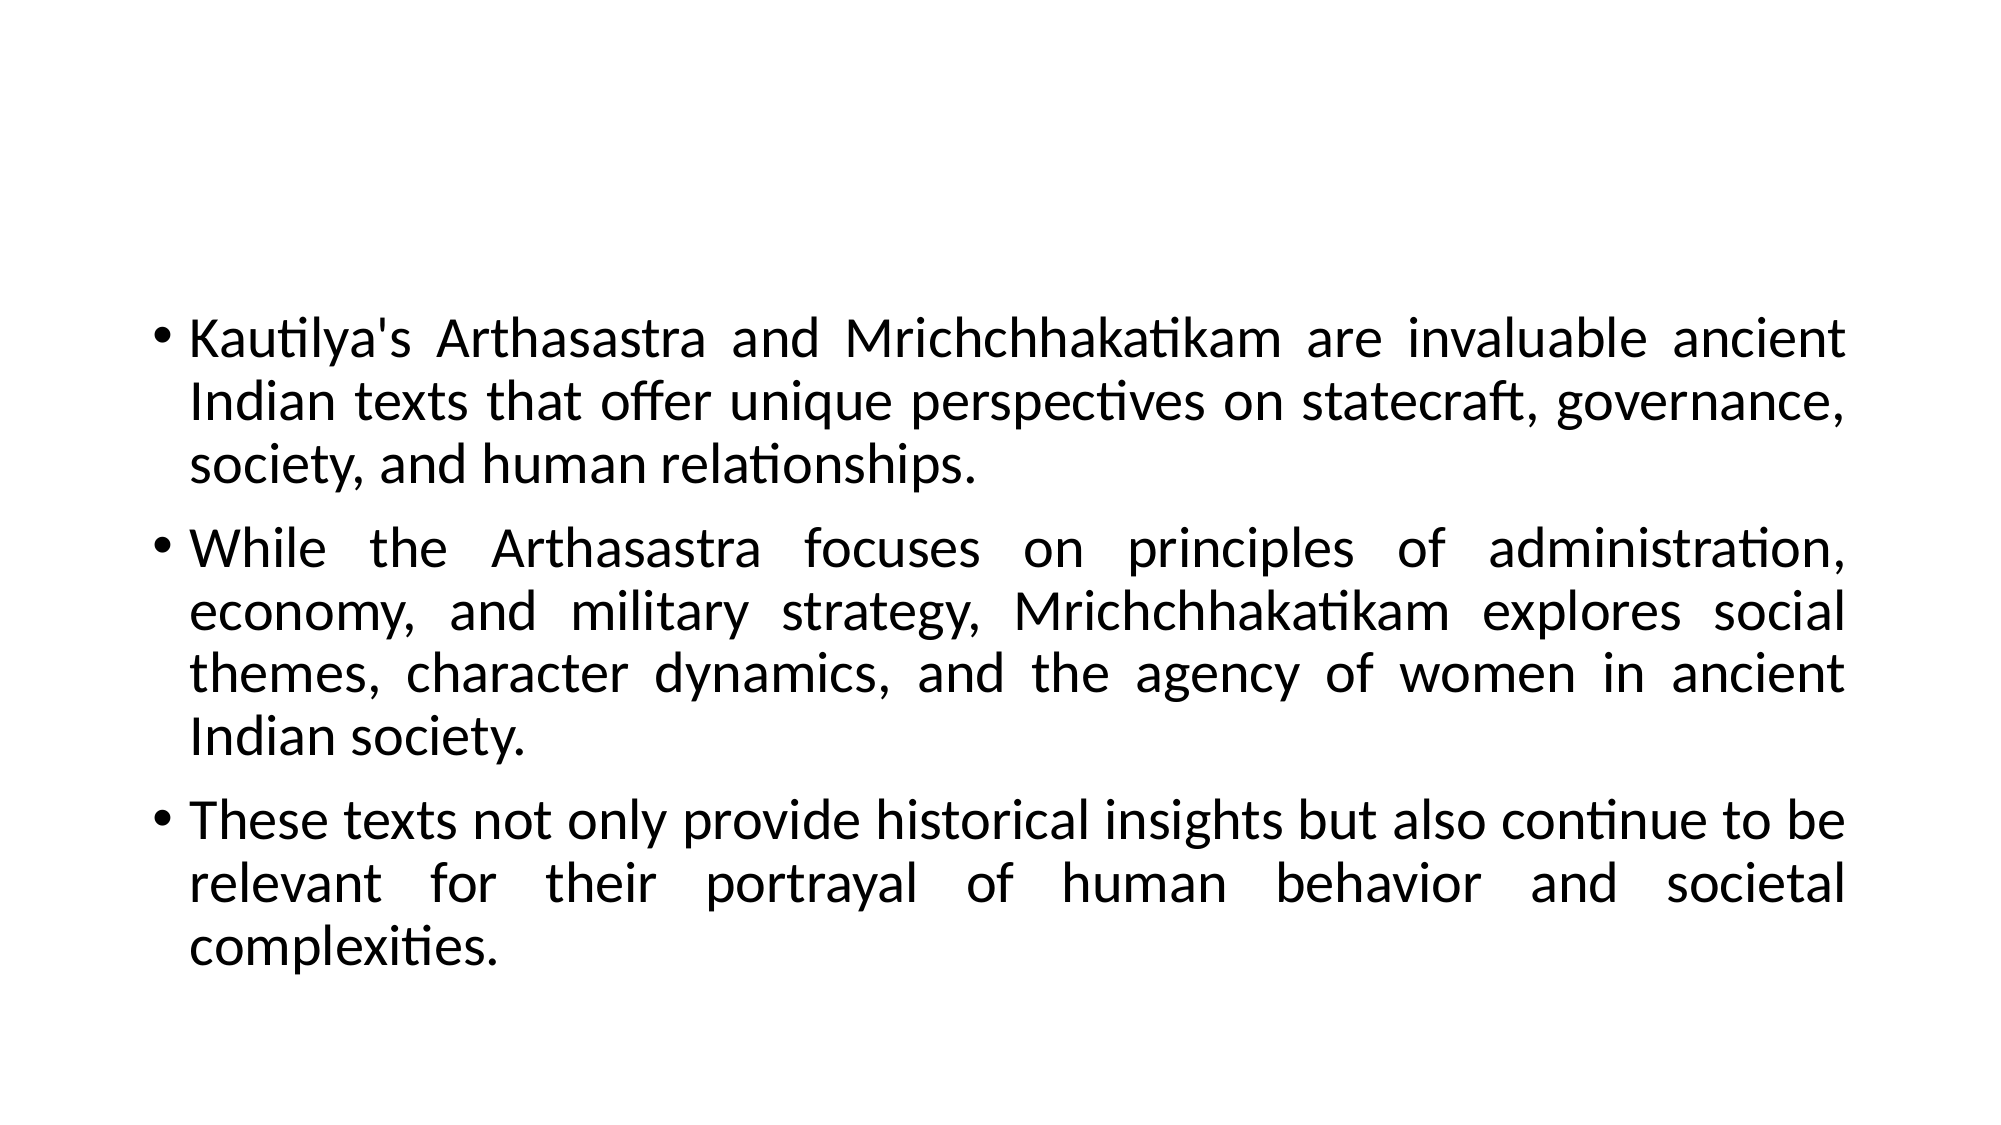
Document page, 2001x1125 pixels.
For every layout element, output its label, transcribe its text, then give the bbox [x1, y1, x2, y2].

list Kautilya's Arthasastra and Mrichchhakatikam are invaluable ancient Indian texts that offer unique perspectives on statecraft, governance, society, and human relationships. While the Arthasastra focuses on principles of administration, economy, and military strategy, Mrichchhakatikam explores social themes, character dynamics, and the agency of women in ancient Indian society. These texts not only provide historical insights but also continue to be relevant for their portrayal of human behavior and societal complexities. [137, 299, 1863, 1014]
